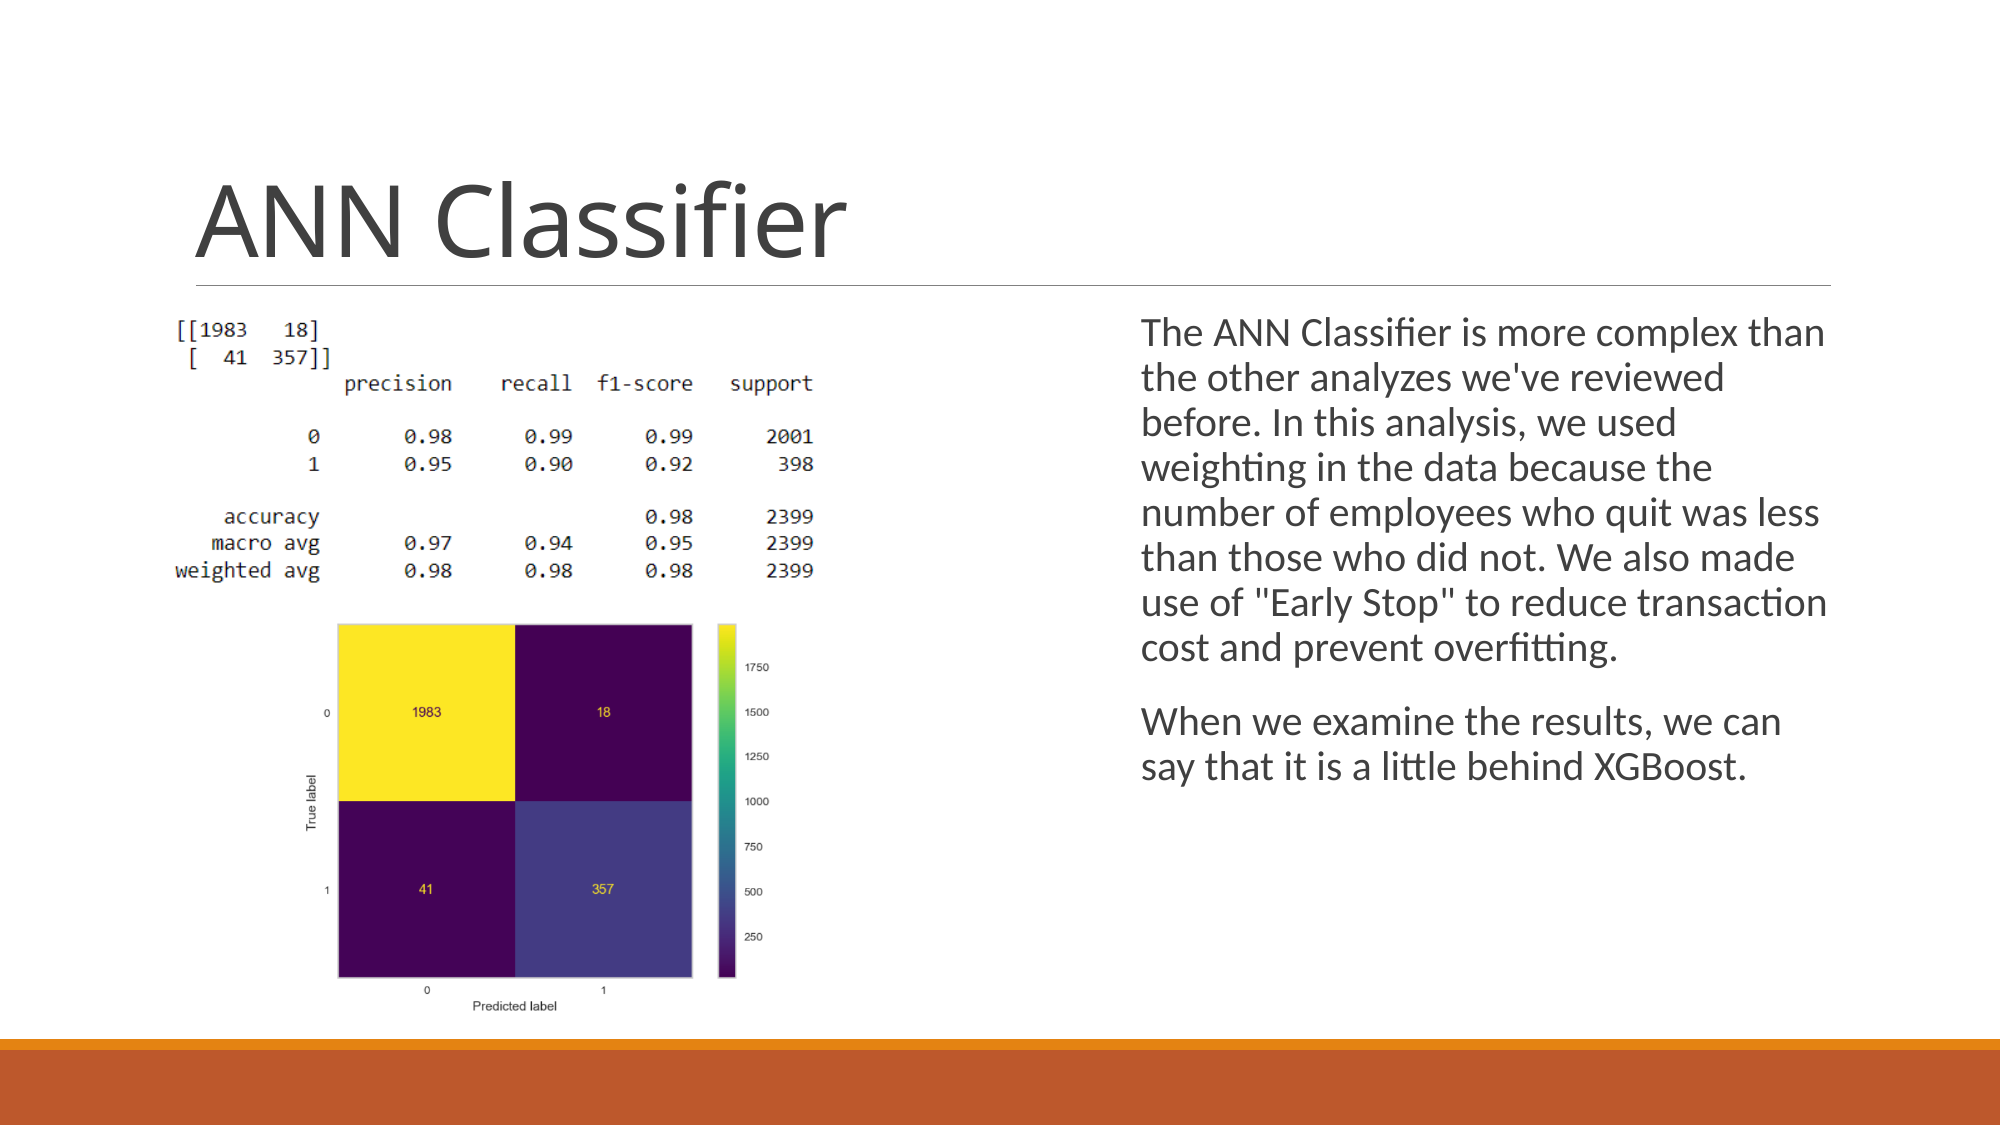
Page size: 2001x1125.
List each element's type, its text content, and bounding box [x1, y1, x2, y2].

list The ANN Classifier is more complex than the other analyzes we've reviewed before. In this analysis, we used weighting in the data because the number of employees who quit was less than those who did not. We also made use of "Early Stop" to reduce transaction cost and prevent overfitting. When we examine the results, we can say that it is a little behind XGBoost. [1125, 302, 1830, 963]
title ANN Classifier [180, 47, 1830, 285]
picture [161, 317, 853, 1021]
